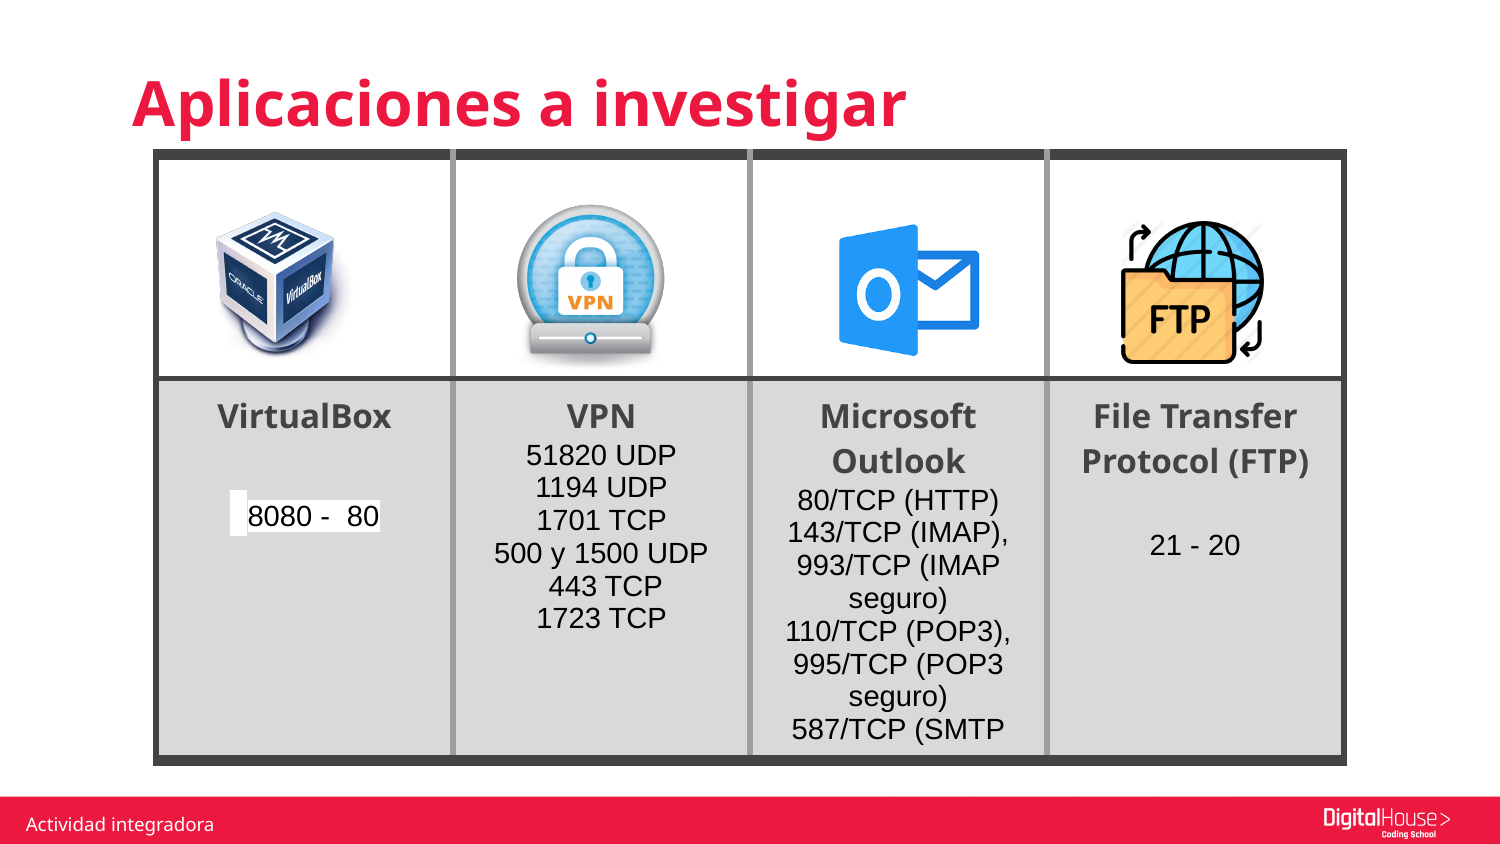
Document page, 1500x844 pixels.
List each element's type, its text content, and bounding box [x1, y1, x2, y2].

table_cell File Transfer Protocol (FTP) 21 - 20 [1050, 381, 1341, 755]
text_box Aplicaciones a investigar [117, 51, 1013, 155]
picture [515, 204, 666, 371]
table_cell Microsoft Outlook 80/TCP (HTTP) 143/TCP (IMAP), 993/TCP (IMAP seguro) 110/TCP (POP3), 995/TCP (POP3 seguro) 587/TCP (SMTP [753, 381, 1044, 755]
table_header [1050, 160, 1341, 376]
picture [1324, 808, 1450, 839]
table_cell VPN 51820 UDP 1194 UDP 1701 TCP 500 y 1500 UDP 443 TCP 1723 TCP [456, 381, 747, 755]
table_cell VirtualBox 8080 - 80 [159, 381, 450, 755]
picture [834, 214, 984, 365]
picture [209, 211, 362, 364]
table_header [753, 160, 1044, 376]
picture [1121, 221, 1265, 364]
table_header [159, 160, 450, 376]
table_header [456, 160, 747, 376]
